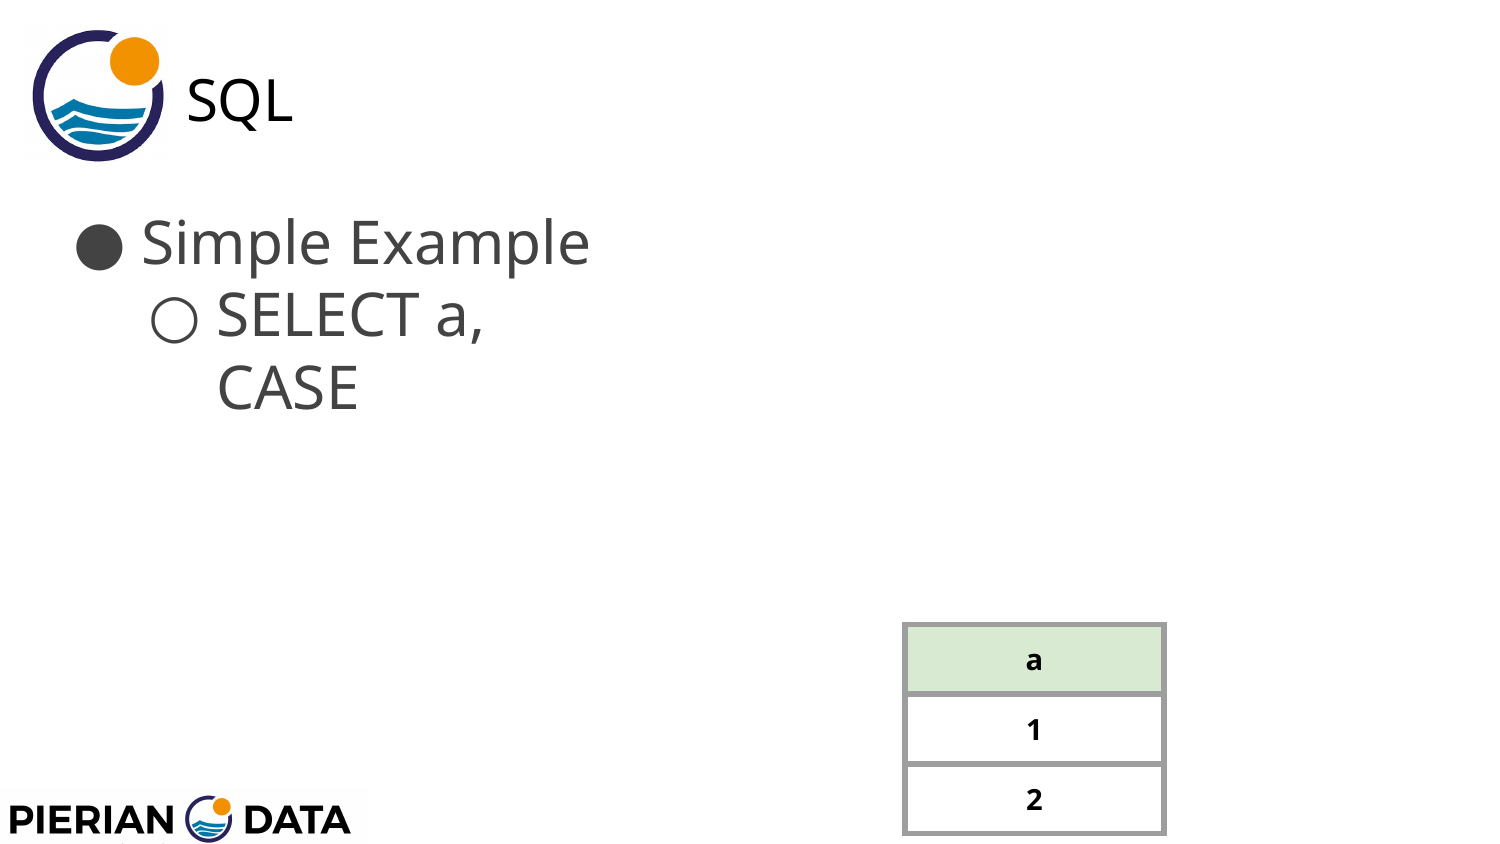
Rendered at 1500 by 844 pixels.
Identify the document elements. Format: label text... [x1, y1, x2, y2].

title SQL [176, 48, 1449, 143]
table_header a [908, 627, 1161, 691]
list Simple Example SELECT a, CASE [51, 189, 1476, 750]
table_cell 1 [908, 697, 1161, 761]
table_cell 2 [908, 767, 1161, 831]
picture [24, 24, 172, 167]
picture [0, 787, 368, 844]
